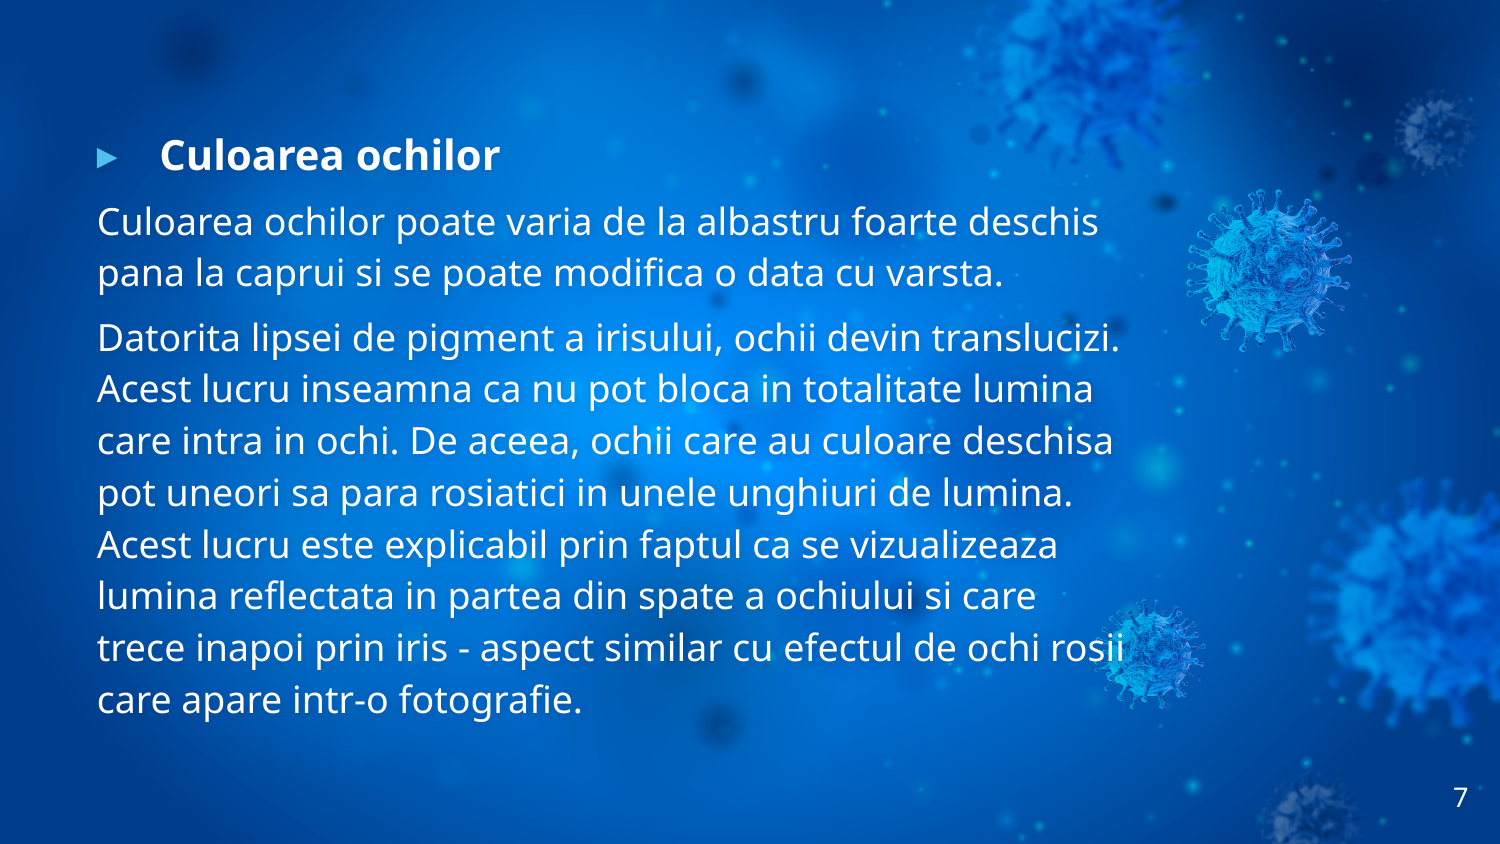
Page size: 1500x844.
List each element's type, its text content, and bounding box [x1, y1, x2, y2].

slide_number 7 [1378, 766, 1469, 832]
list Culoarea ochilor Culoarea ochilor poate varia de la albastru foarte deschis pana la caprui si se poate modifica o data cu varsta. Datorita lipsei de pigment a irisului, ochii devin translucizi. Acest lucru inseamna ca nu pot bloca in totalitate lumina care intra in ochi. De aceea, ochii care au culoare deschisa pot uneori sa para rosiatici in unele unghiuri de lumina. Acest lucru este explicabil prin faptul ca se vizualizeaza lumina reflectata in partea din spate a ochiului si care trece inapoi prin iris - aspect similar cu efectul de ochi rosii care apare intr-o fotografie. [84, 120, 1130, 734]
picture [0, 0, 1500, 844]
